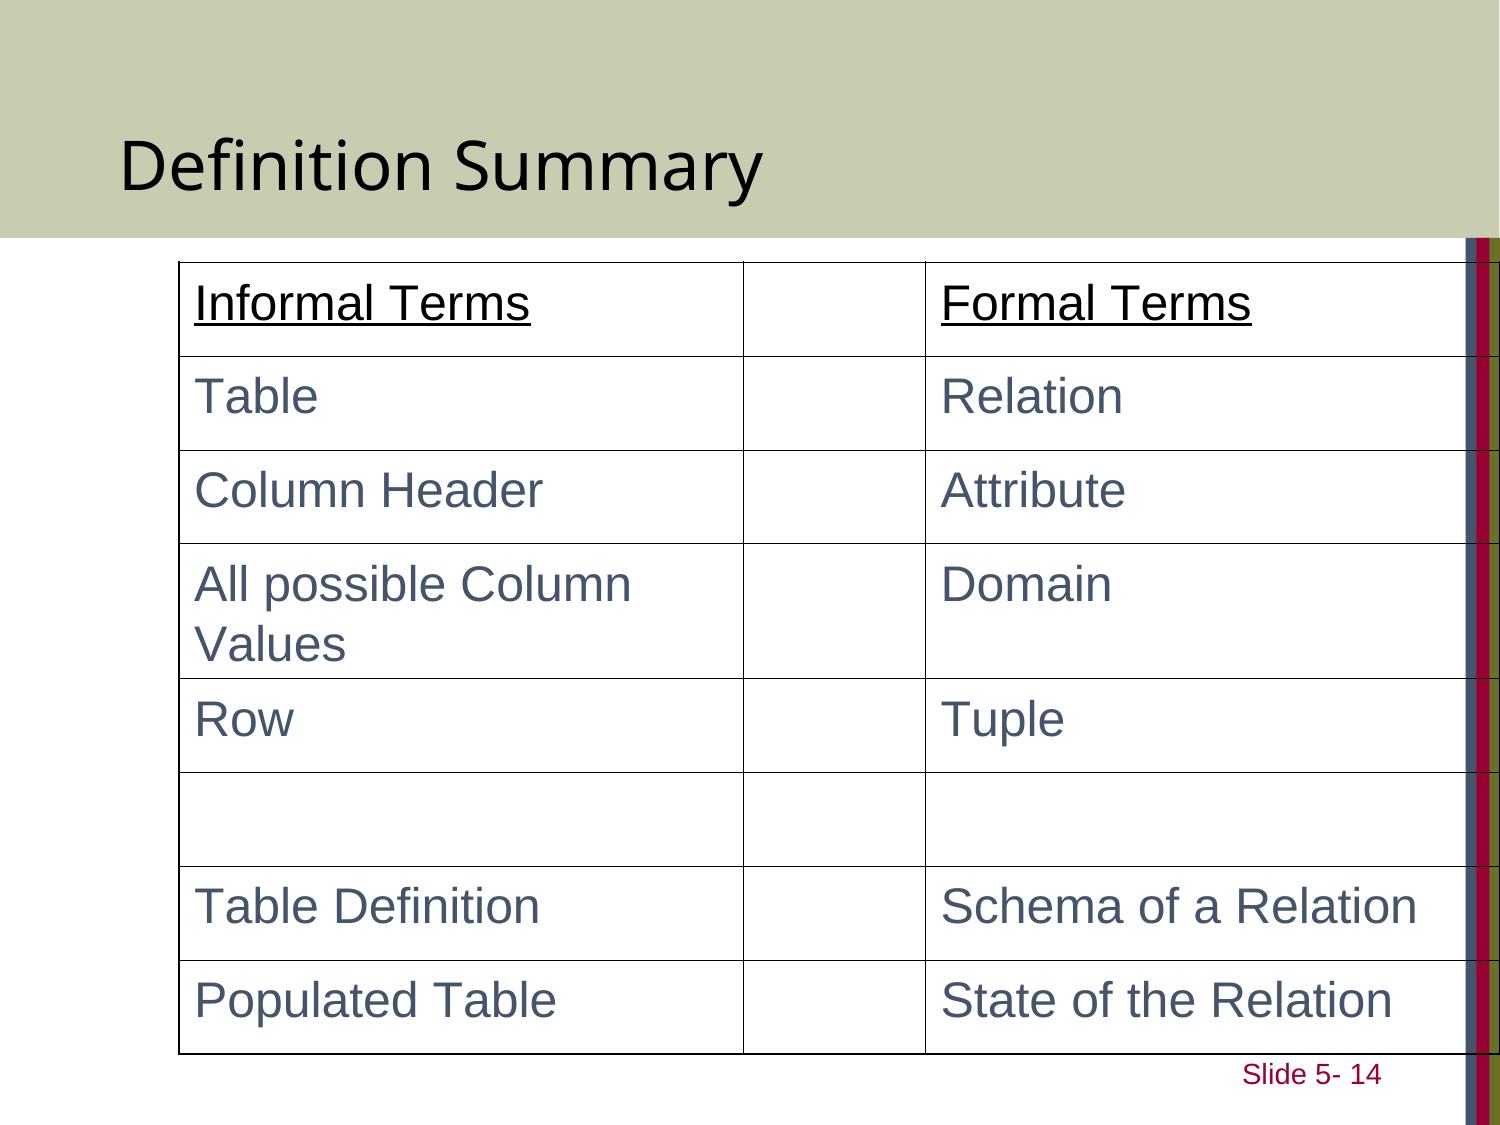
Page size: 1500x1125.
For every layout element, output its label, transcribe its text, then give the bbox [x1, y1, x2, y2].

table_cell [926, 773, 1499, 866]
table_cell Table [180, 357, 743, 450]
table_header Informal Terms [180, 263, 743, 356]
table_cell [744, 773, 925, 866]
table_cell Schema of a Relation [926, 867, 1499, 960]
table_cell [744, 451, 925, 543]
table_cell Row [180, 679, 743, 772]
table_cell State of the Relation [926, 961, 1499, 1053]
table_cell [744, 544, 925, 678]
table_header Formal Terms [926, 263, 1499, 356]
table_cell [744, 679, 925, 772]
table_cell All possible Column Values [180, 544, 743, 678]
table_cell Table Definition [180, 867, 743, 960]
table_cell [180, 773, 743, 866]
table_cell Domain [926, 544, 1499, 678]
table_cell Tuple [926, 679, 1499, 772]
table_cell Attribute [926, 451, 1499, 543]
table_cell [744, 357, 925, 450]
table_cell Relation [926, 357, 1499, 450]
text_box Slide 5- <number> [1059, 1055, 1397, 1103]
table_cell Column Header [180, 451, 743, 543]
table_cell [744, 961, 925, 1053]
title Definition Summary [103, 59, 1397, 278]
table_cell Populated Table [180, 961, 743, 1053]
table_cell [744, 867, 925, 960]
table_header [744, 263, 925, 356]
